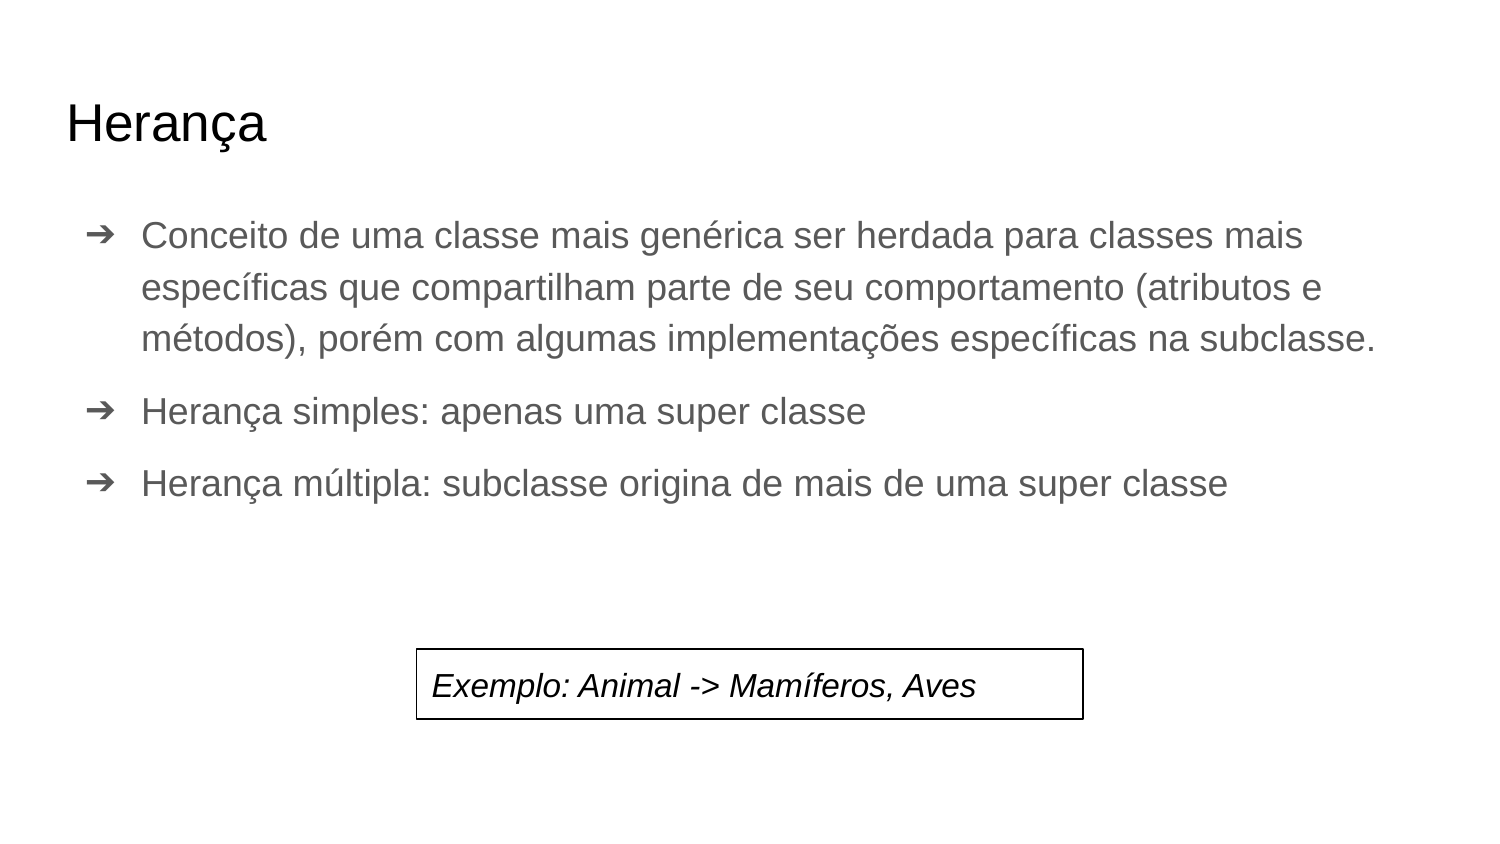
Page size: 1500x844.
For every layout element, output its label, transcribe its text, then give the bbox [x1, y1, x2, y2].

title Herança [51, 72, 1449, 167]
text_box Exemplo: Animal -> Mamíferos, Aves [416, 649, 1084, 720]
list Conceito de uma classe mais genérica ser herdada para classes mais específicas que compartilham parte de seu comportamento (atributos e métodos), porém com algumas implementações específicas na subclasse. Herança simples: apenas uma super classe Herança múltipla: subclasse origina de mais de uma super classe [51, 189, 1449, 750]
